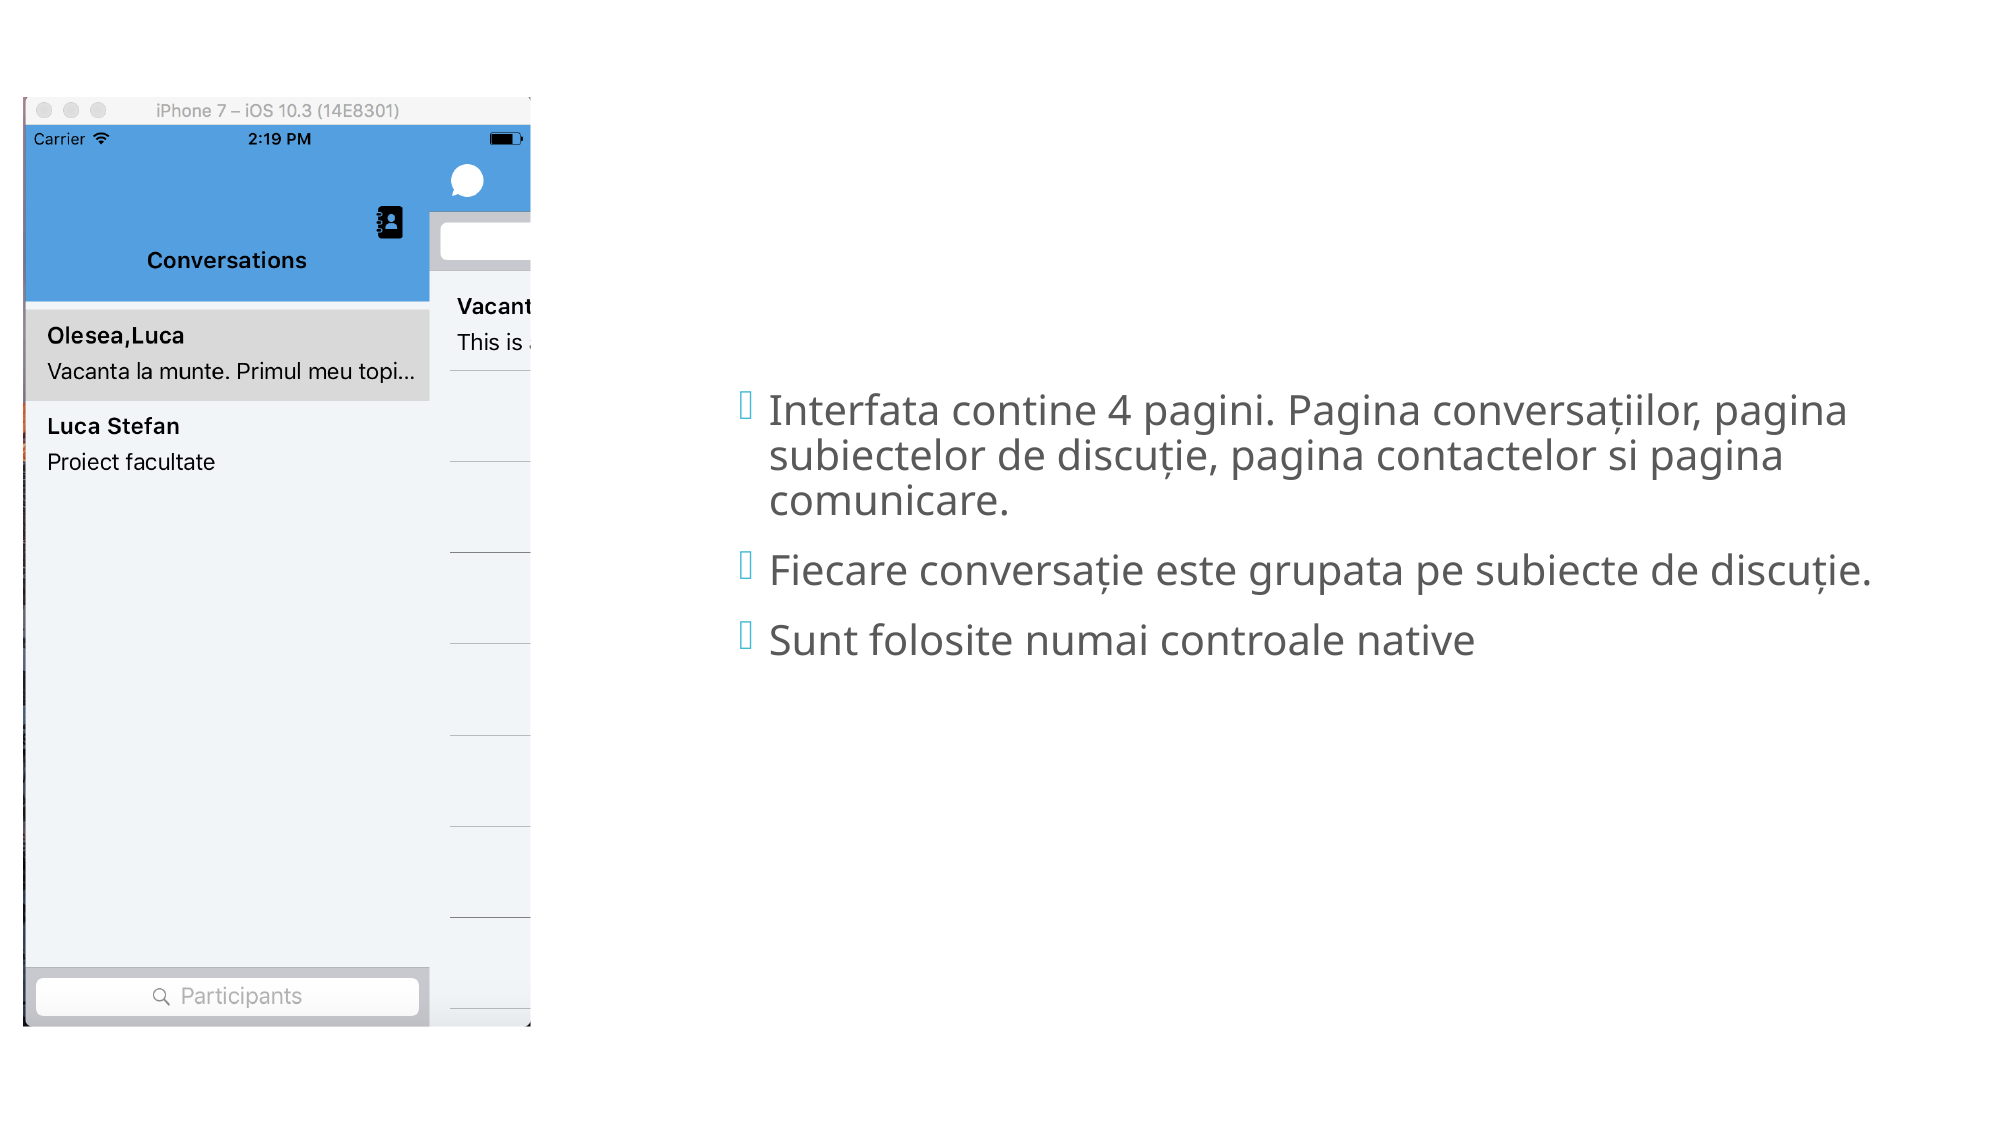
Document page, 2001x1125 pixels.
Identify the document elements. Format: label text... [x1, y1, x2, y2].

list Interfata contine 4 pagini. Pagina conversațiilor, pagina subiectelor de discuție, pagina contactelor si pagina comunicare. Fiecare conversație este grupata pe subiecte de discuție. Sunt folosite numai controale native [723, 141, 1924, 982]
picture [23, 96, 531, 1027]
